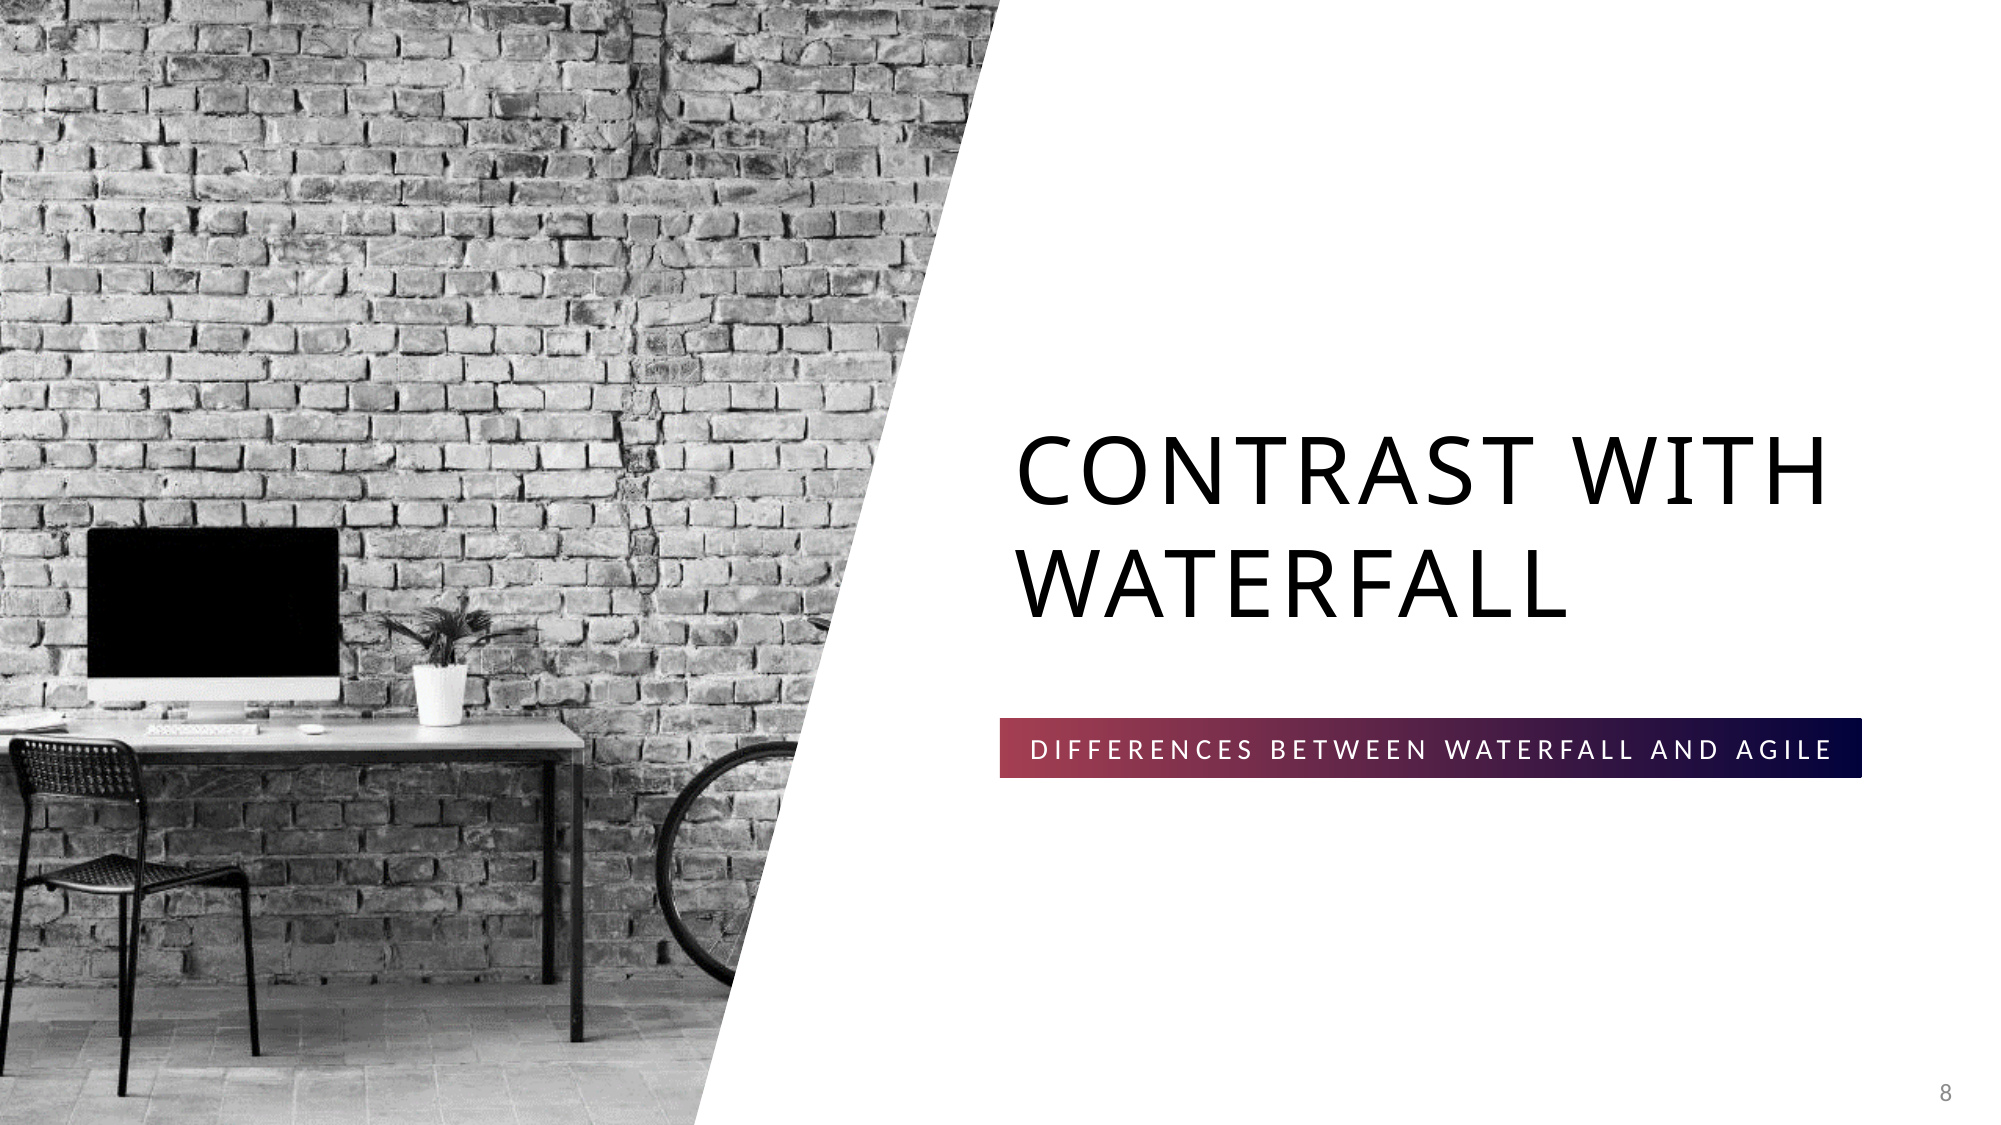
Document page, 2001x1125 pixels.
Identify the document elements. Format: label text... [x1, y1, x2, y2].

title Contrast with waterfall [1000, 371, 1862, 644]
list Differences between waterfall and agile [1000, 718, 1862, 778]
slide_number 8 [1894, 1061, 1968, 1121]
picture [0, 0, 1000, 1125]
